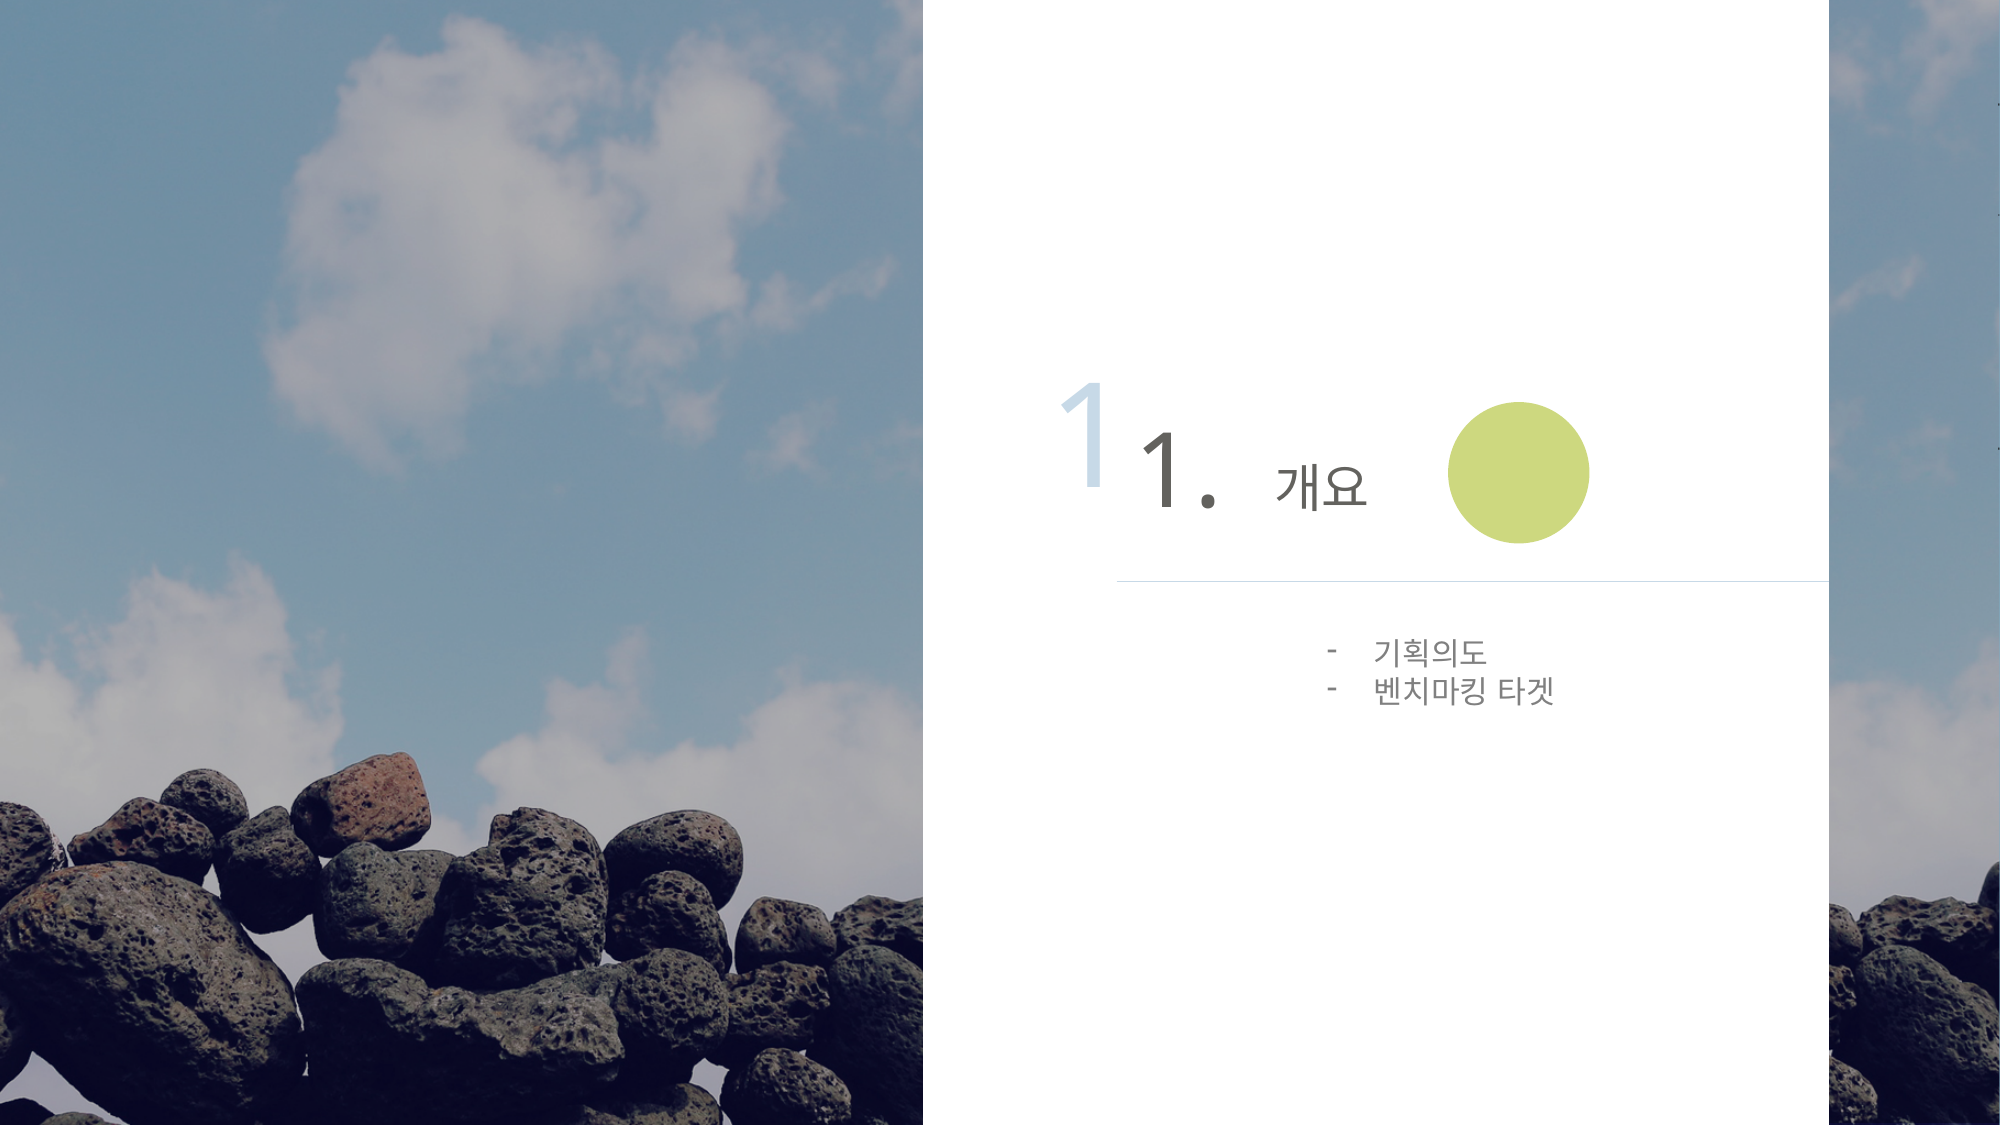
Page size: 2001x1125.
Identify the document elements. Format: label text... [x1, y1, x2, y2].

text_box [923, 334, 1697, 544]
text_box 기획의도 벤치마킹 타겟 [1312, 627, 1726, 717]
text_box [924, 0, 1829, 1125]
picture [0, 0, 923, 1125]
picture [1829, 0, 2000, 1125]
